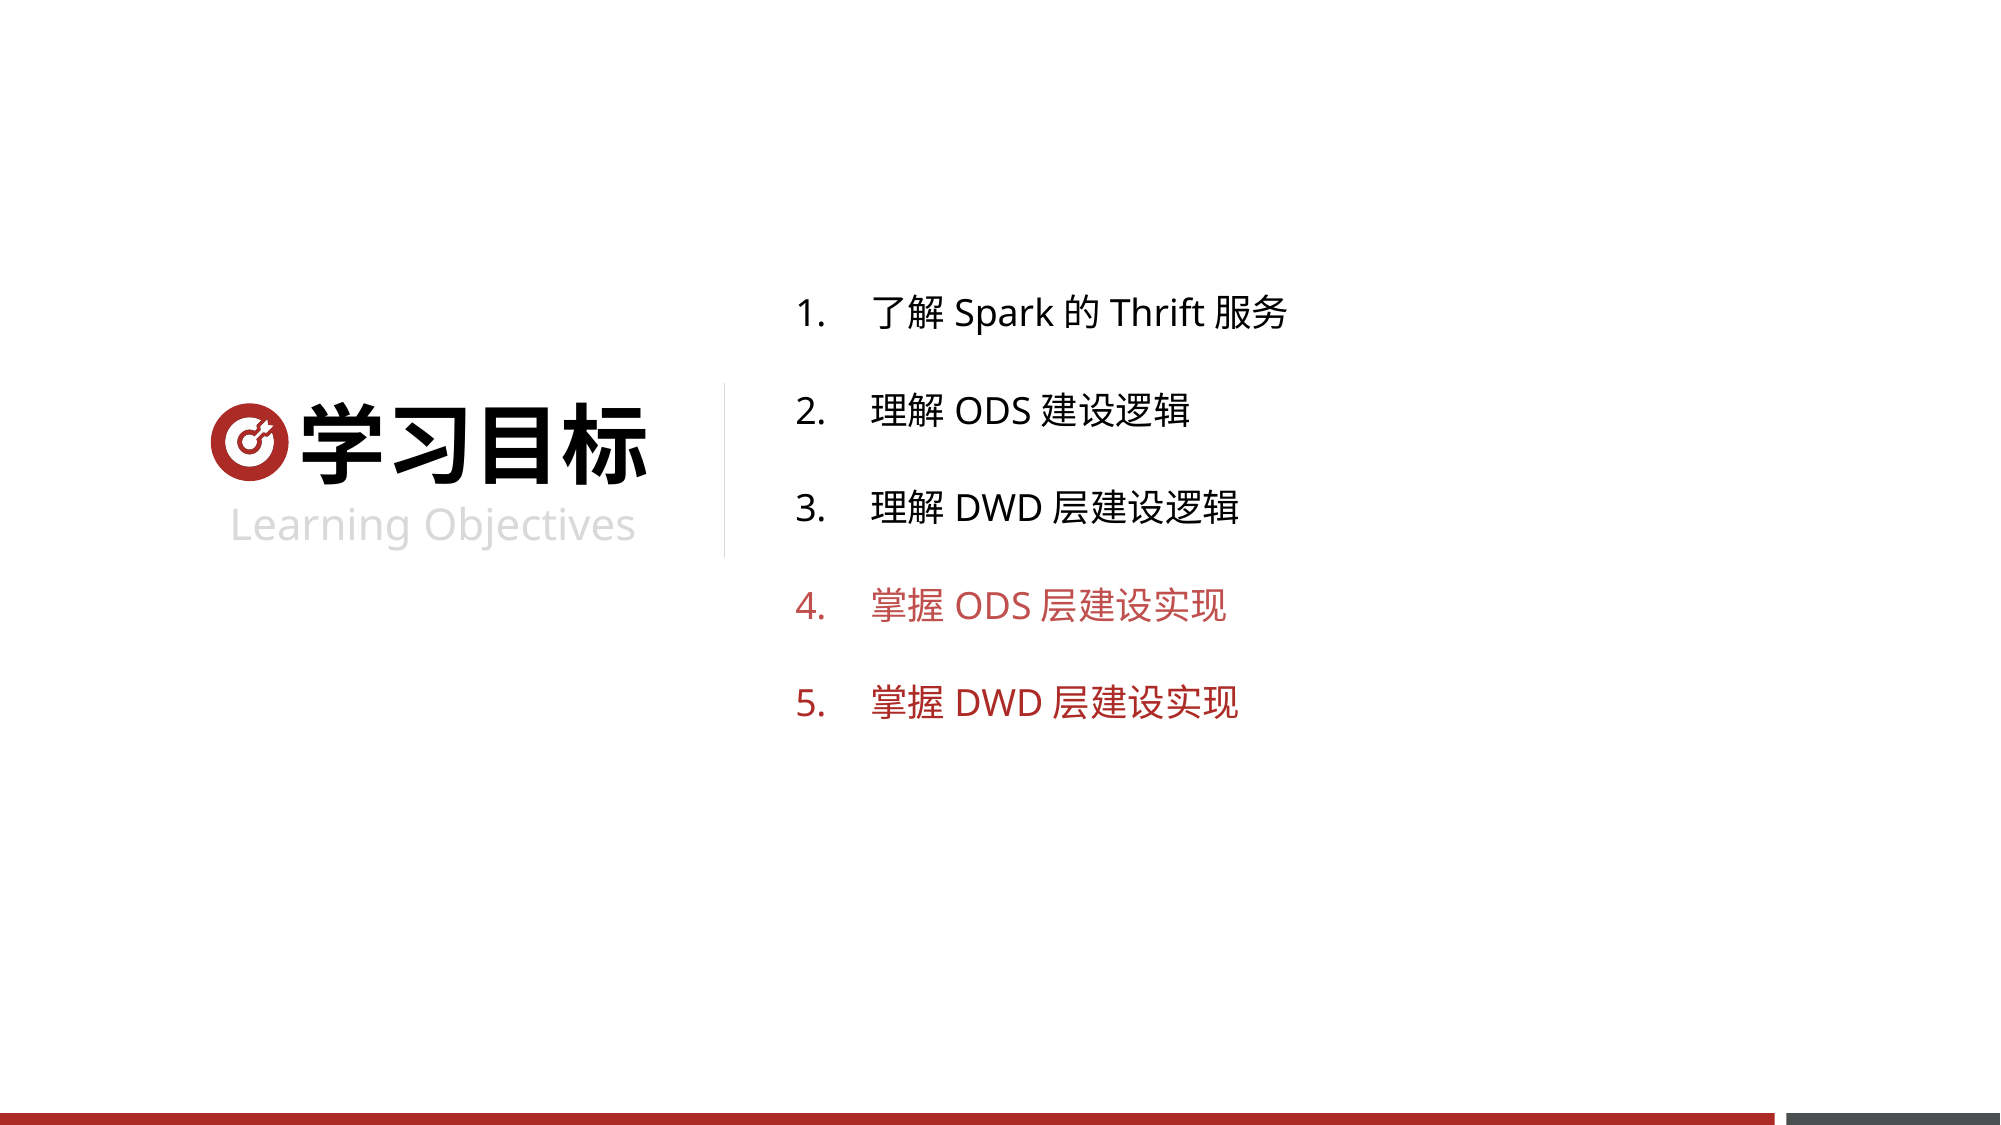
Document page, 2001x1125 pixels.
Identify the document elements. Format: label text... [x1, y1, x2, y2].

picture [216, 408, 283, 476]
list 了解Spark的Thrift服务 理解ODS建设逻辑 理解DWD层建设逻辑 掌握ODS层建设实现 掌握DWD层建设实现 [780, 85, 1814, 883]
